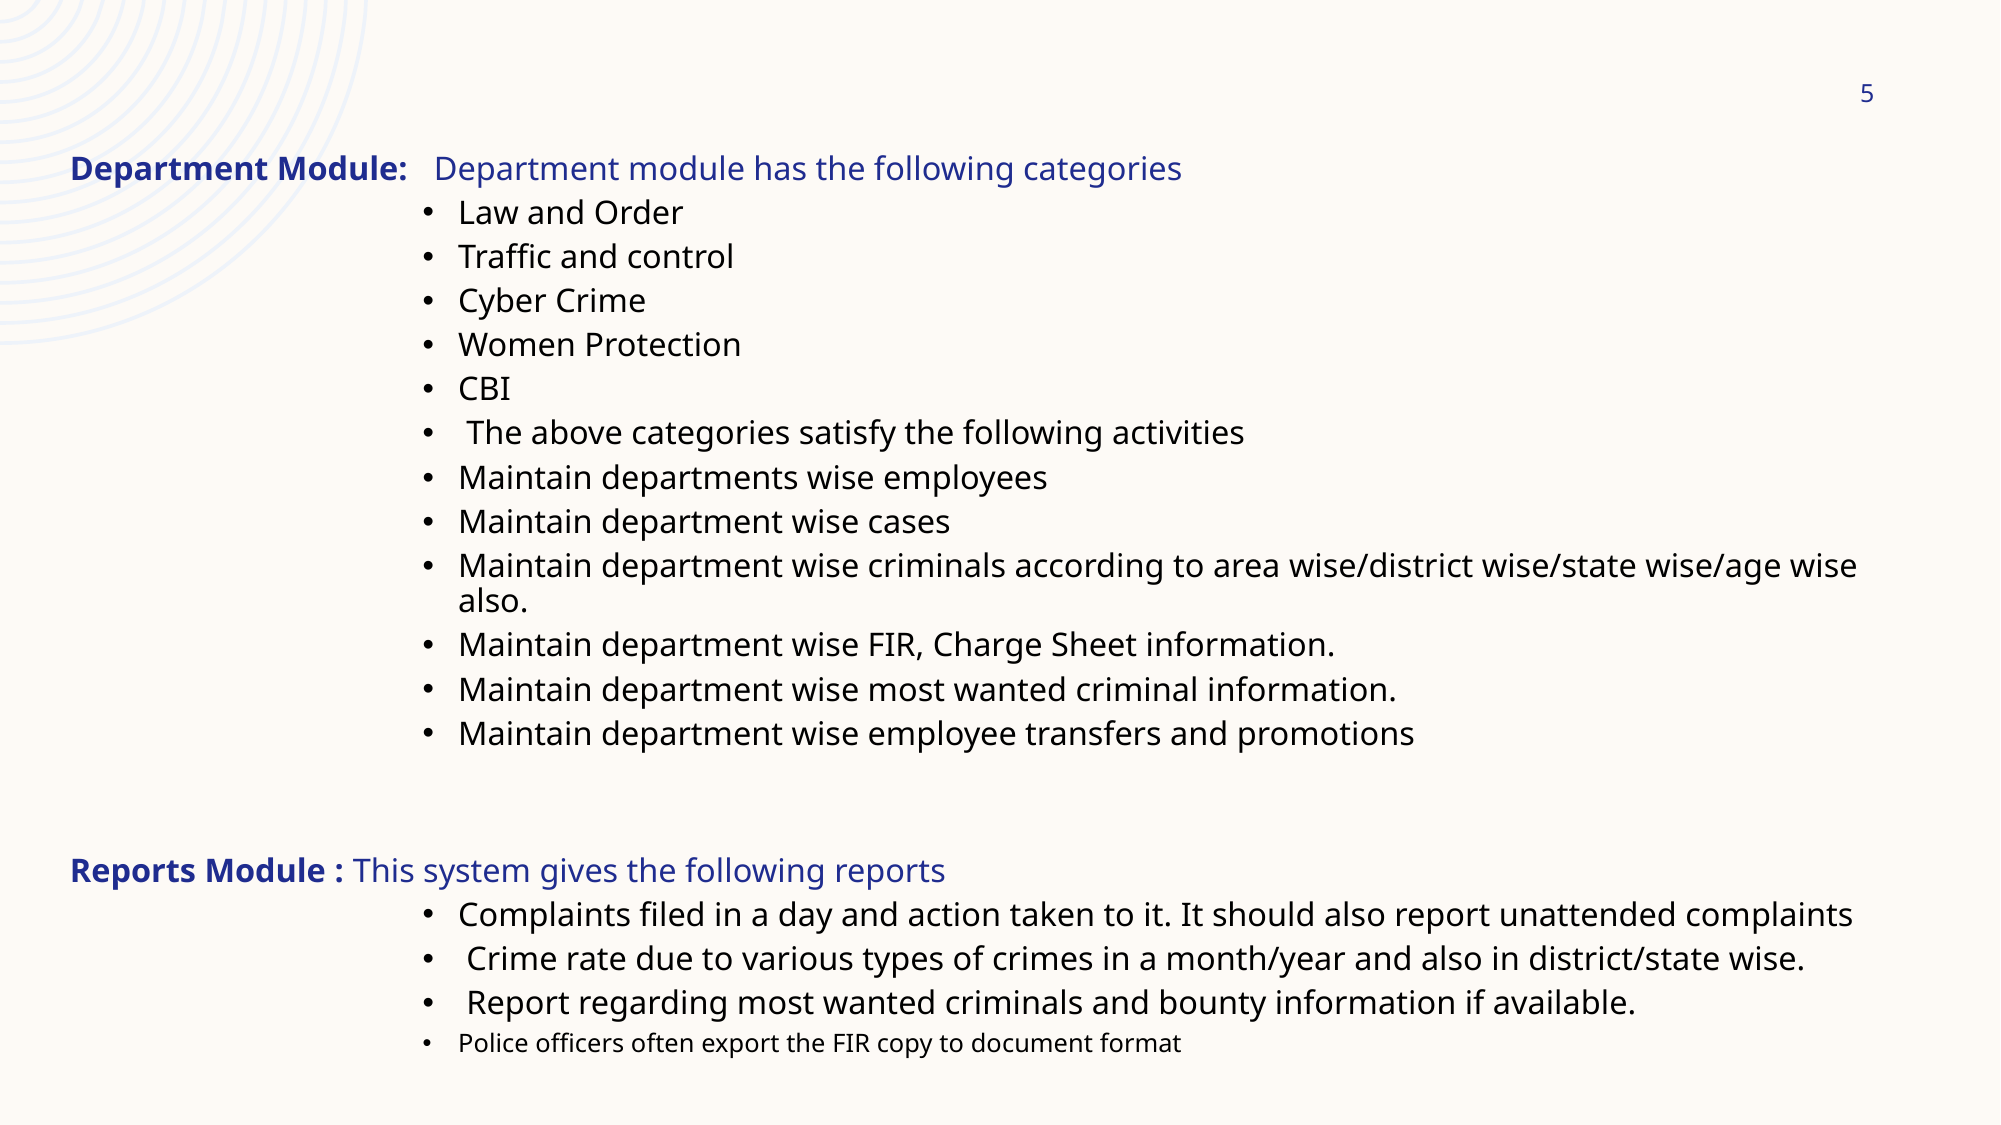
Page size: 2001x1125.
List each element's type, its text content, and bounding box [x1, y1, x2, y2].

list Department Module: Department module has the following categories Law and Order Traffic and control Cyber Crime Women Protection CBI The above categories satisfy the following activities Maintain departments wise employees Maintain department wise cases Maintain department wise criminals according to area wise/district wise/state wise/age wise also. Maintain department wise FIR, Charge Sheet information. Maintain department wise most wanted criminal information. Maintain department wise employee transfers and promotions Reports Module : This system gives the following reports Complaints filed in a day and action taken to it. It should also report unattended complaints Crime rate due to various types of crimes in a month/year and also in district/state wise. Report regarding most wanted criminals and bounty information if available. Police officers often export the FIR copy to document format [55, 94, 1913, 1073]
slide_number 5 [1712, 75, 1875, 94]
